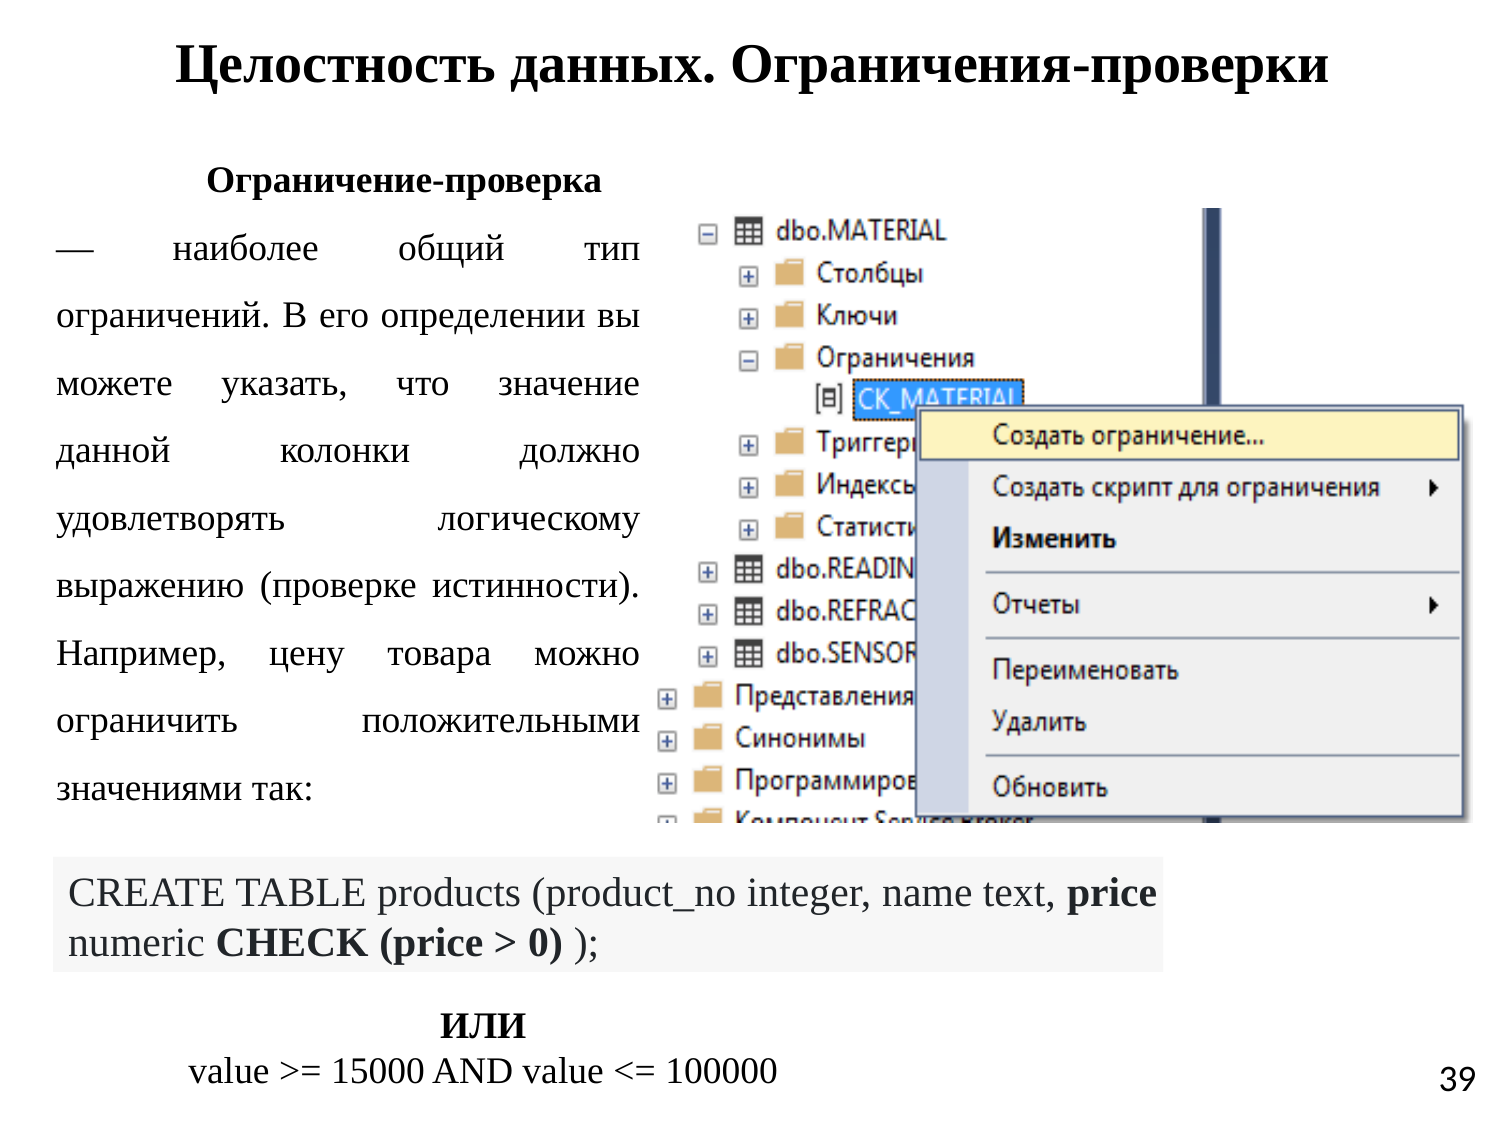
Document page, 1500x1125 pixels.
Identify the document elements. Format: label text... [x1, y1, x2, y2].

text_box ИЛИ value >= 15000 AND value <= 100000 [173, 993, 794, 1099]
text_box CREATE TABLE products (product_no integer, name text, price numeric CHECK (price > 0) ); [53, 856, 1164, 972]
title Целостность данных. Ограничения-проверки [32, 19, 1473, 102]
picture [656, 207, 1473, 823]
text_box Ограничение-проверка — наиболее общий тип ограничений. В его определении вы можете указать, что значение данной колонки должно удовлетворять логическому выражению (проверке истинности). Например, цену товара можно ограничить положительными значениями так: [41, 125, 656, 816]
text_box 39 [1423, 1046, 1492, 1107]
